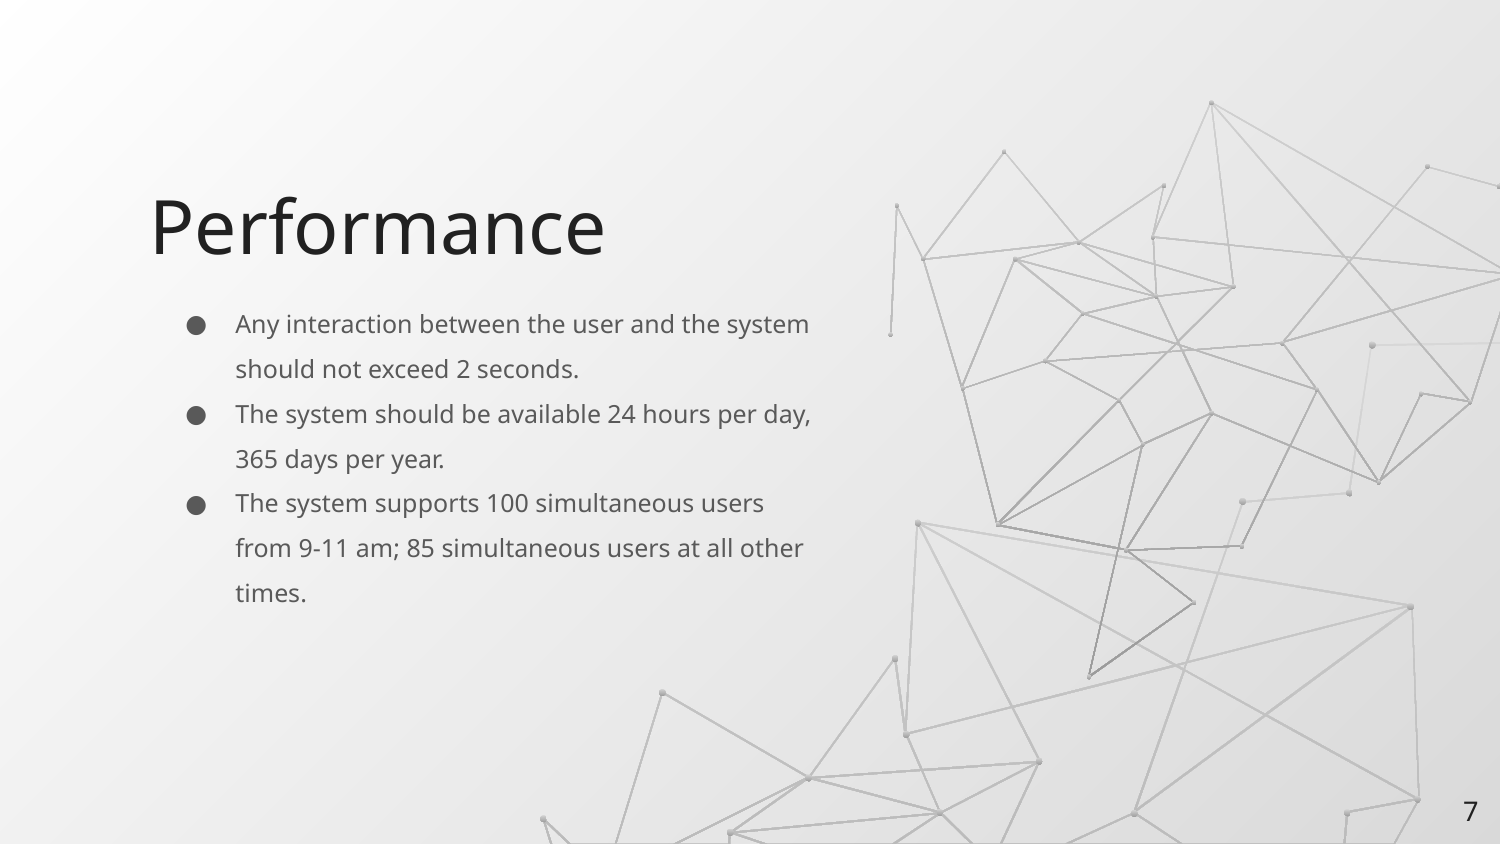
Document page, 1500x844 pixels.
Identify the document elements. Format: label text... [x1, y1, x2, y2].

title Performance [134, 164, 707, 267]
text_box Any interaction between the user and the system should not exceed 2 seconds. The system should be available 24 hours per day, 365 days per year. The system supports 100 simultaneous users from 9-11 am; 85 simultaneous users at all other times. [145, 248, 838, 623]
slide_number ‹#› [1403, 779, 1494, 844]
